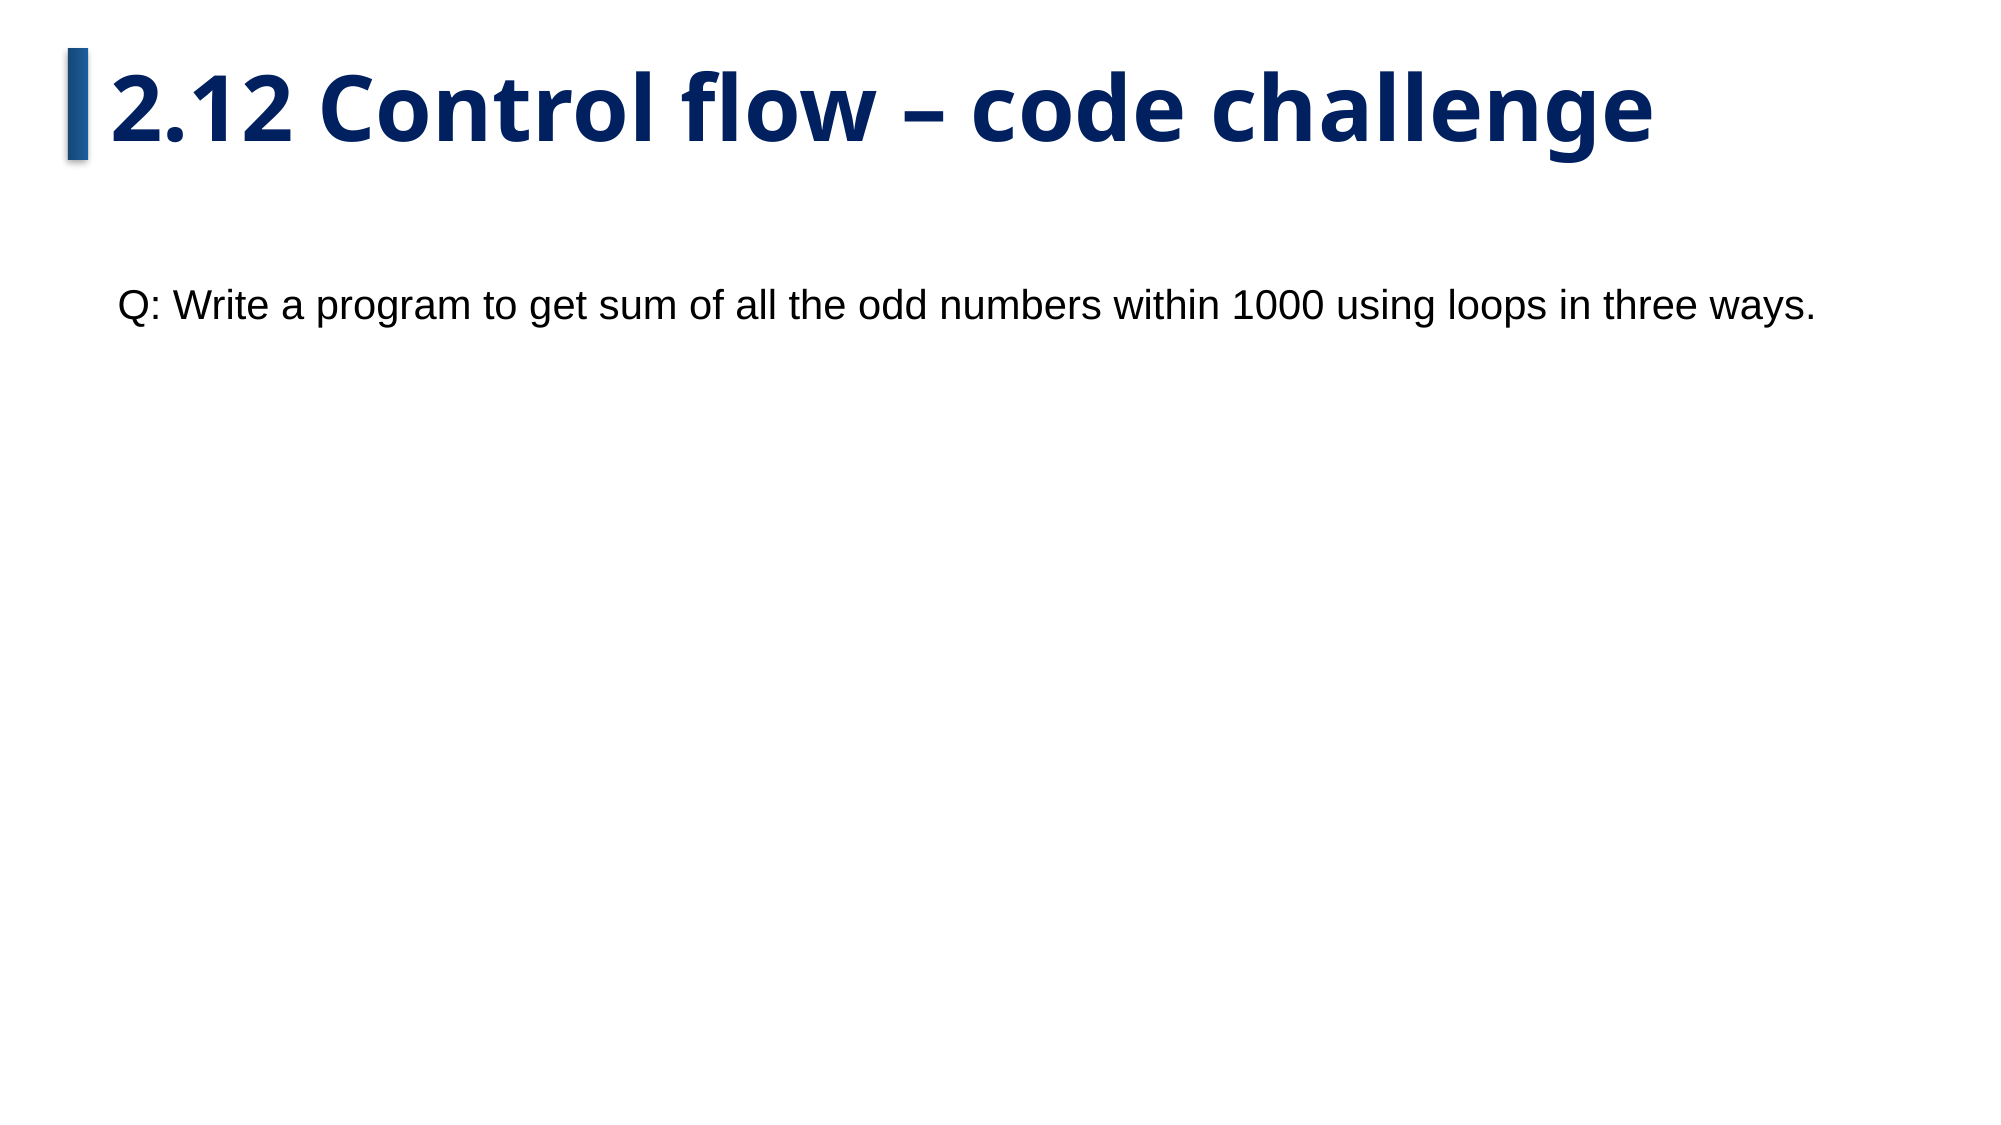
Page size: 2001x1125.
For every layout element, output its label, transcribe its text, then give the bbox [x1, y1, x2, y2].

text_box Q: Write a program to get sum of all the odd numbers within 1000 using loops in three ways. [102, 270, 1868, 335]
text_box [67, 48, 89, 160]
text_box 2.12 Control flow – code challenge [102, 48, 1868, 169]
